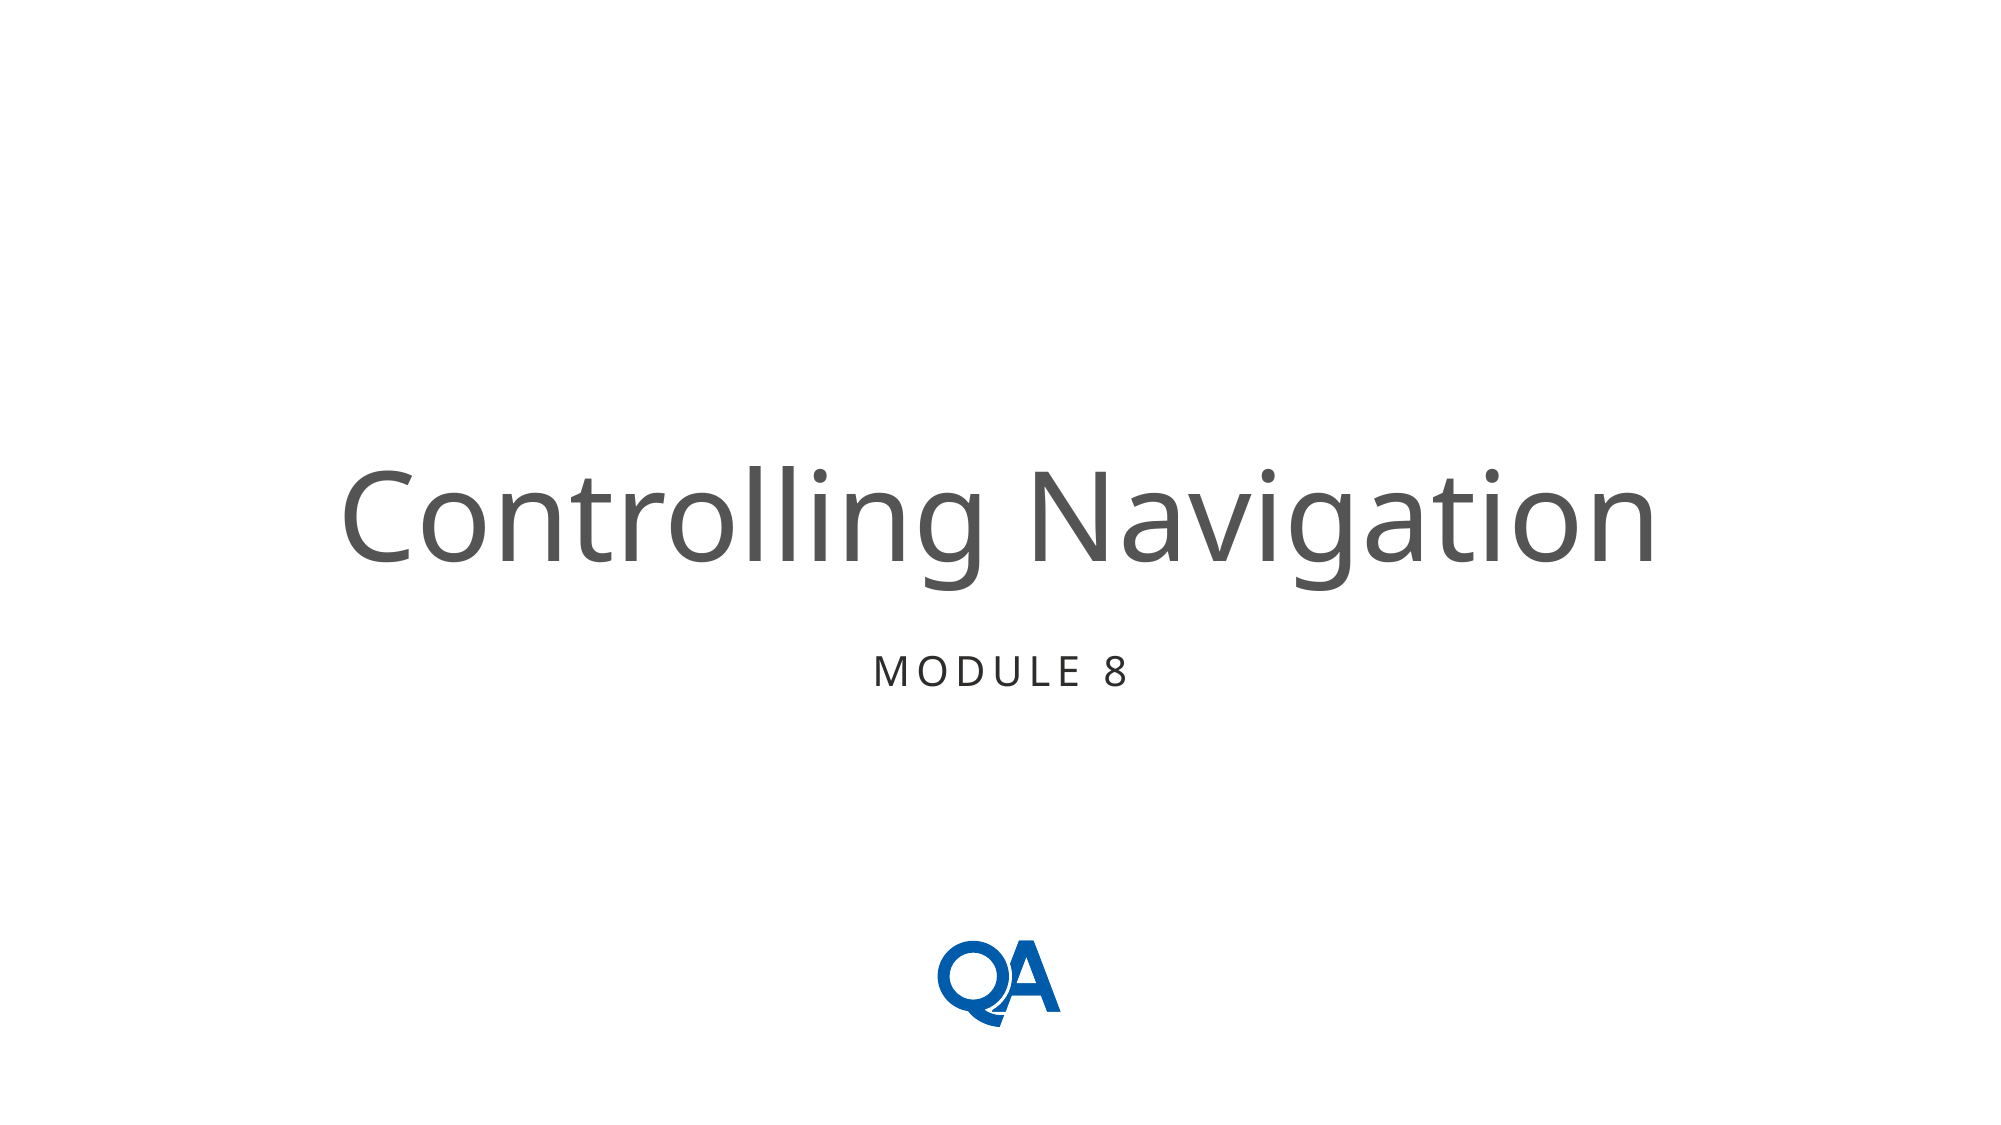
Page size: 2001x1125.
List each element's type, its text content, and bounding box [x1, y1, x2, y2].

title Controlling Navigation [150, 174, 1851, 594]
subtitle Module 8 [150, 637, 1851, 710]
